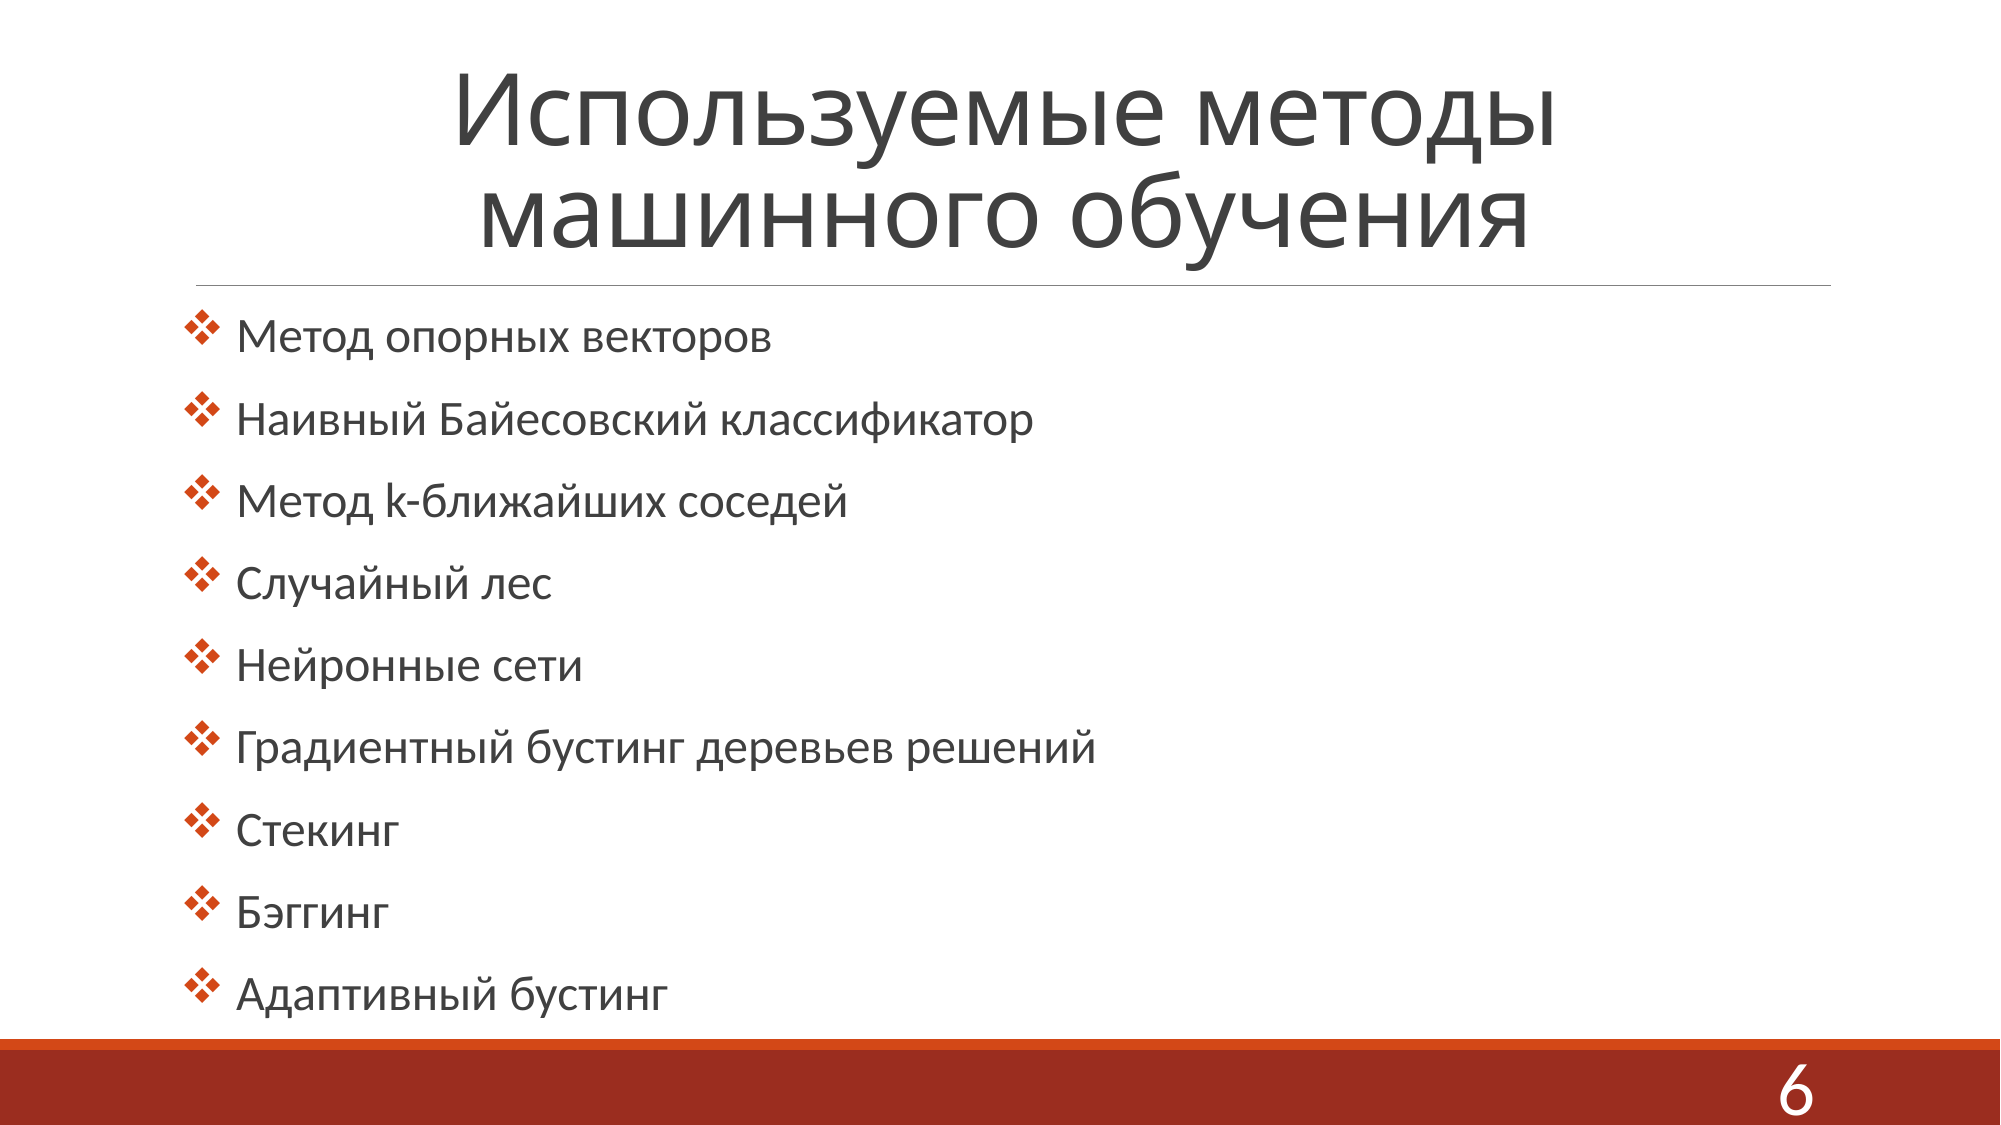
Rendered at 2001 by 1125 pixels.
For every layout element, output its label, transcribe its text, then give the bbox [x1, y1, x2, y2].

title Используемые методы машинного обучения [180, 47, 1830, 285]
slide_number 6 [1614, 1055, 1830, 1116]
list Метод опорных векторов Наивный Байесовский классификатор Метод k-ближайших соседей Случайный лес Нейронные сети Градиентный бустинг деревьев решений Стекинг Бэггинг Адаптивный бустинг [180, 302, 1830, 1032]
